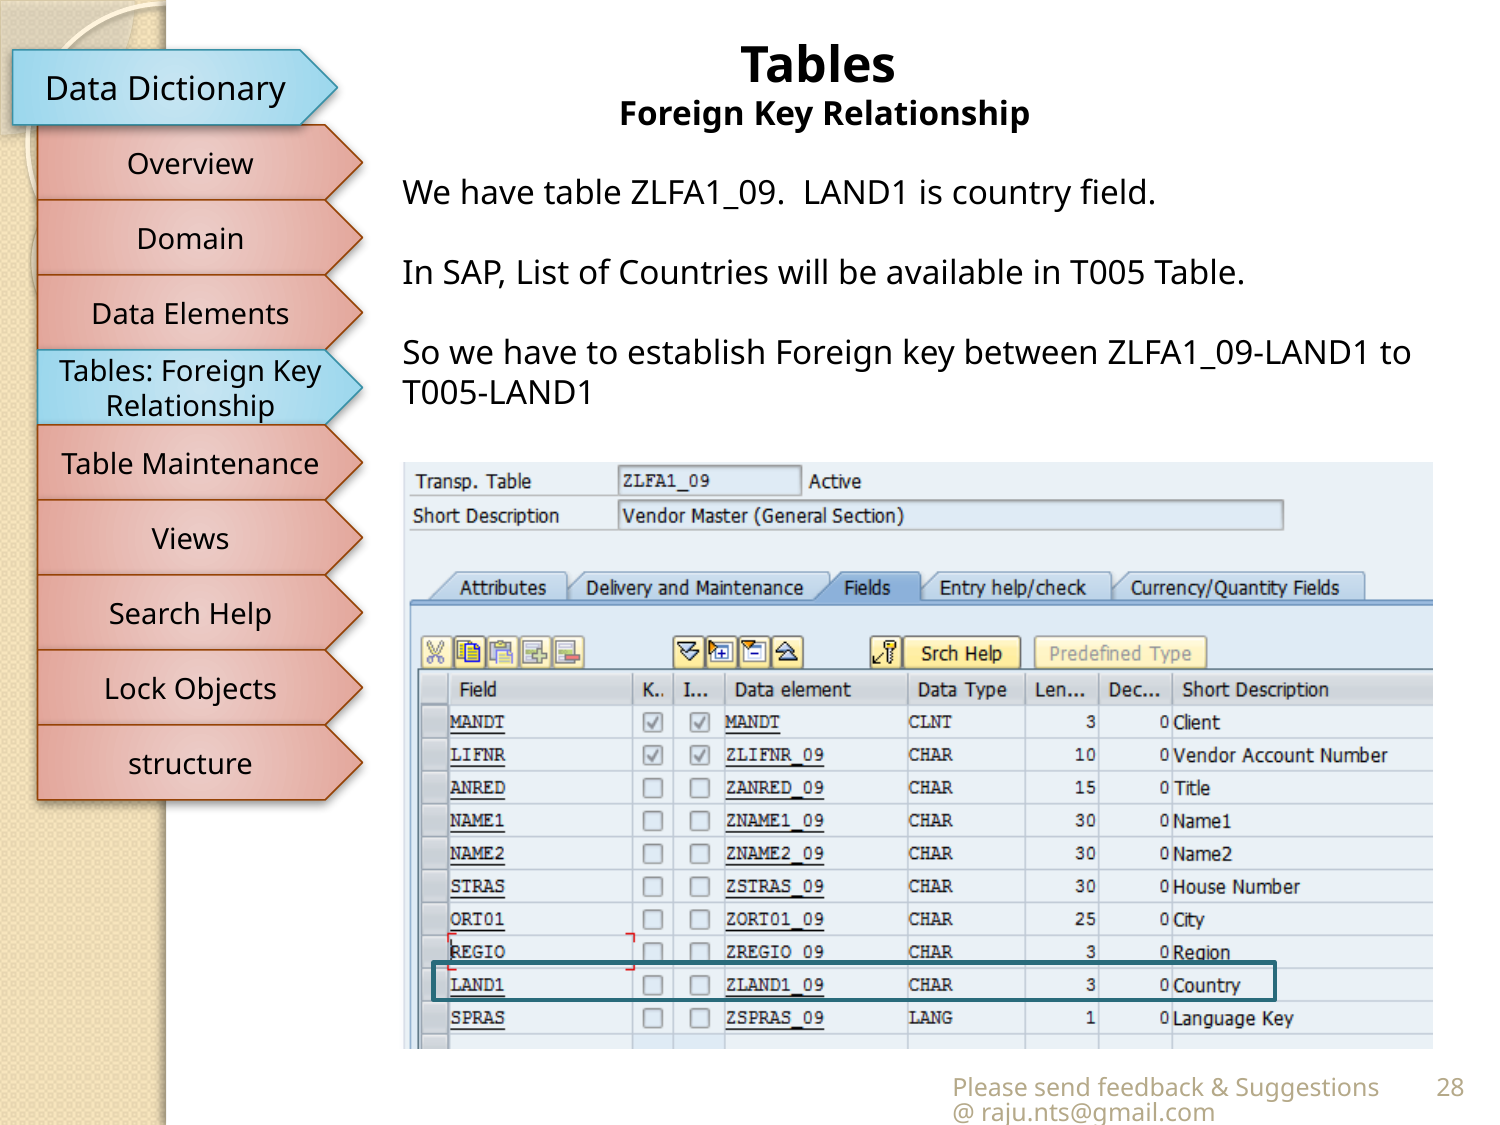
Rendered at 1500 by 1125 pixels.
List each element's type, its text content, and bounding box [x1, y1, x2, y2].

text_box Data Dictionary [11, 49, 339, 126]
slide_number 28 [1413, 1034, 1488, 1113]
text_box Domain [36, 199, 364, 273]
text_box We have table ZLFA1_09. LAND1 is country field. In SAP, List of Countries will be available in T005 Table. So we have to establish Foreign key between ZLFA1_09-LAND1 to T005-LAND1 [387, 164, 1433, 419]
text_box Data Elements [36, 274, 364, 348]
picture [399, 462, 1434, 1049]
text_box Table Maintenance [36, 424, 364, 498]
text_box Tables Foreign Key Relationship [512, 24, 1138, 140]
text_box Tables: Foreign Key Relationship [36, 349, 364, 423]
text_box Views [36, 499, 364, 573]
text_box Search Help [36, 574, 364, 648]
footer Please send feedback & Suggestions @ raju.nts@gmail.com [937, 1060, 1413, 1113]
text_box structure [36, 724, 364, 801]
text_box Lock Objects [36, 649, 364, 723]
text_box Overview [36, 124, 364, 198]
